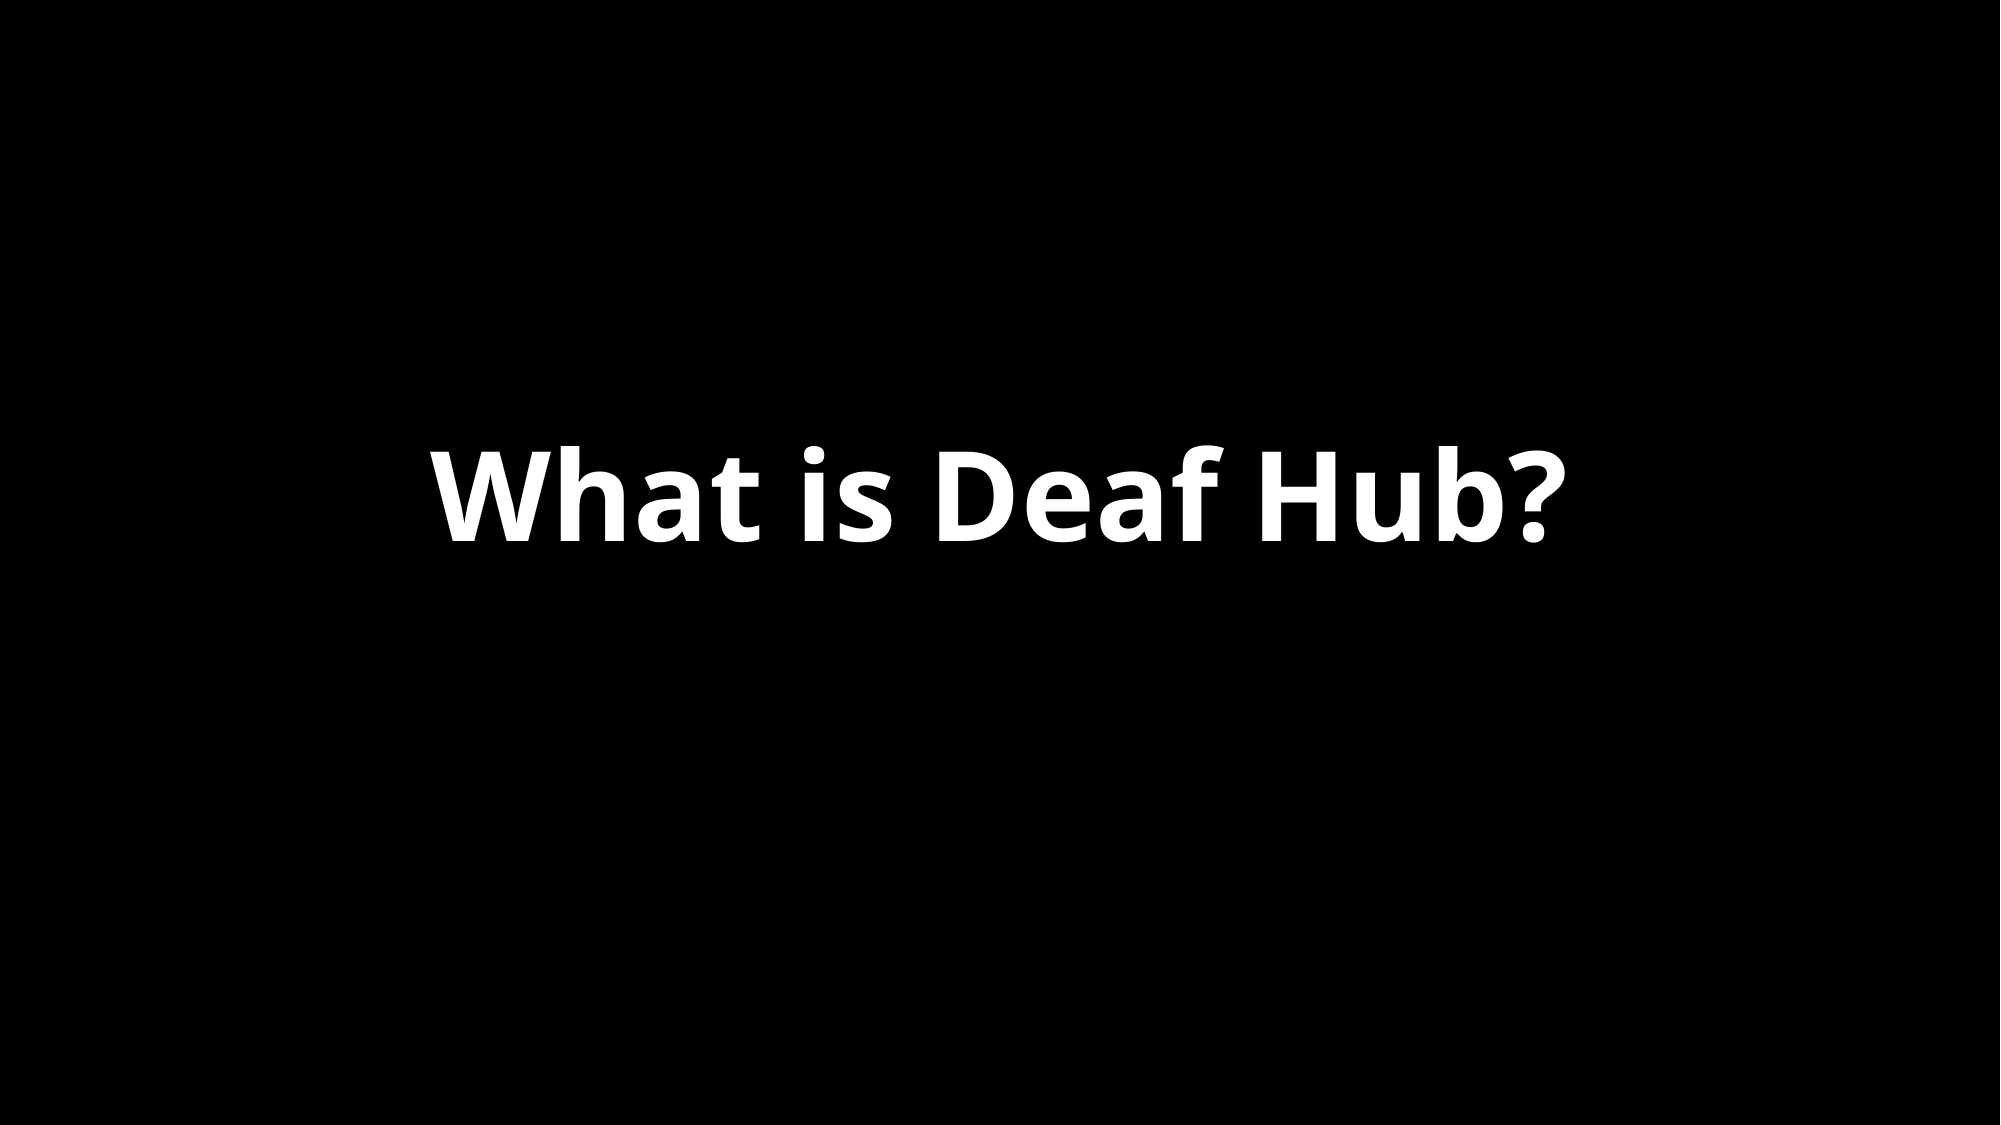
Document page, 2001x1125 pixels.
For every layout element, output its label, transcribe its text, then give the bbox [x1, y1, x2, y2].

title What is Deaf Hub? [249, 184, 1750, 576]
